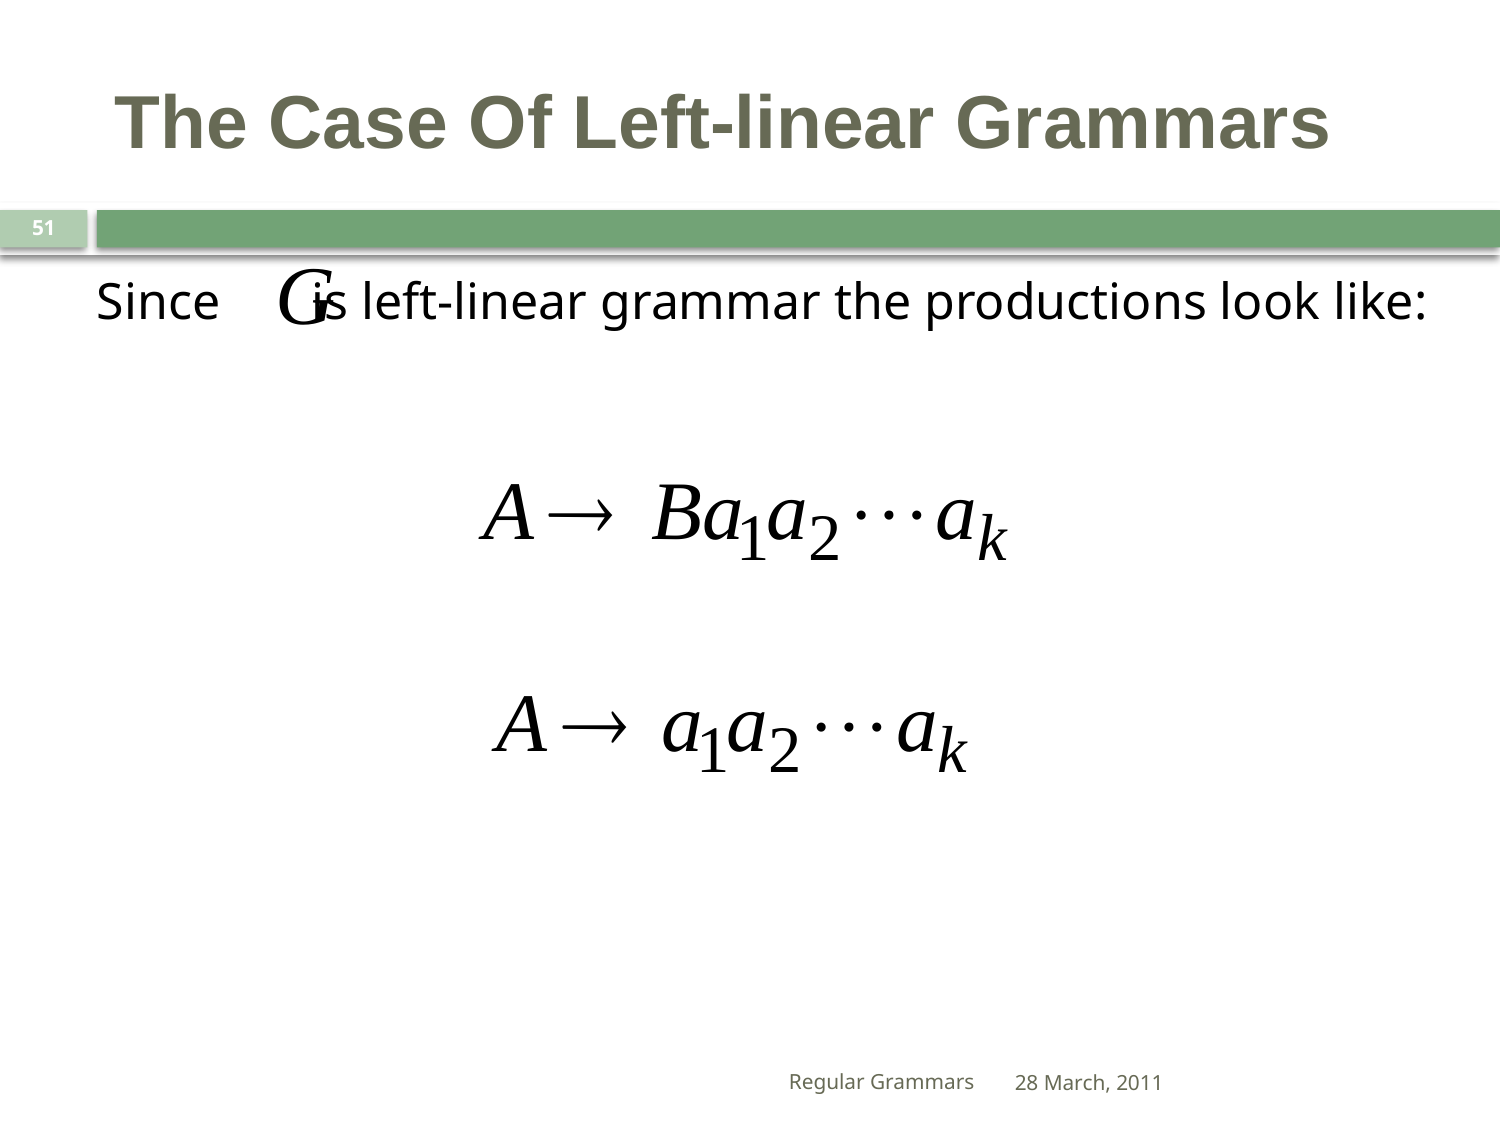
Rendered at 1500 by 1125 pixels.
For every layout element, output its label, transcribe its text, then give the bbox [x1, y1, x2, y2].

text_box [487, 682, 976, 780]
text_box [274, 262, 340, 332]
title The Case Of Left-linear Grammars [99, 37, 1438, 200]
footer Regular Grammars [99, 1052, 990, 1113]
text_box Since is left-linear grammar the productions look like: [340, 262, 1457, 338]
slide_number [999, 1052, 1438, 1113]
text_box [473, 470, 1016, 567]
text_box Since is left-linear grammar the productions look like: [81, 262, 273, 338]
slide_number 51 [0, 208, 88, 249]
